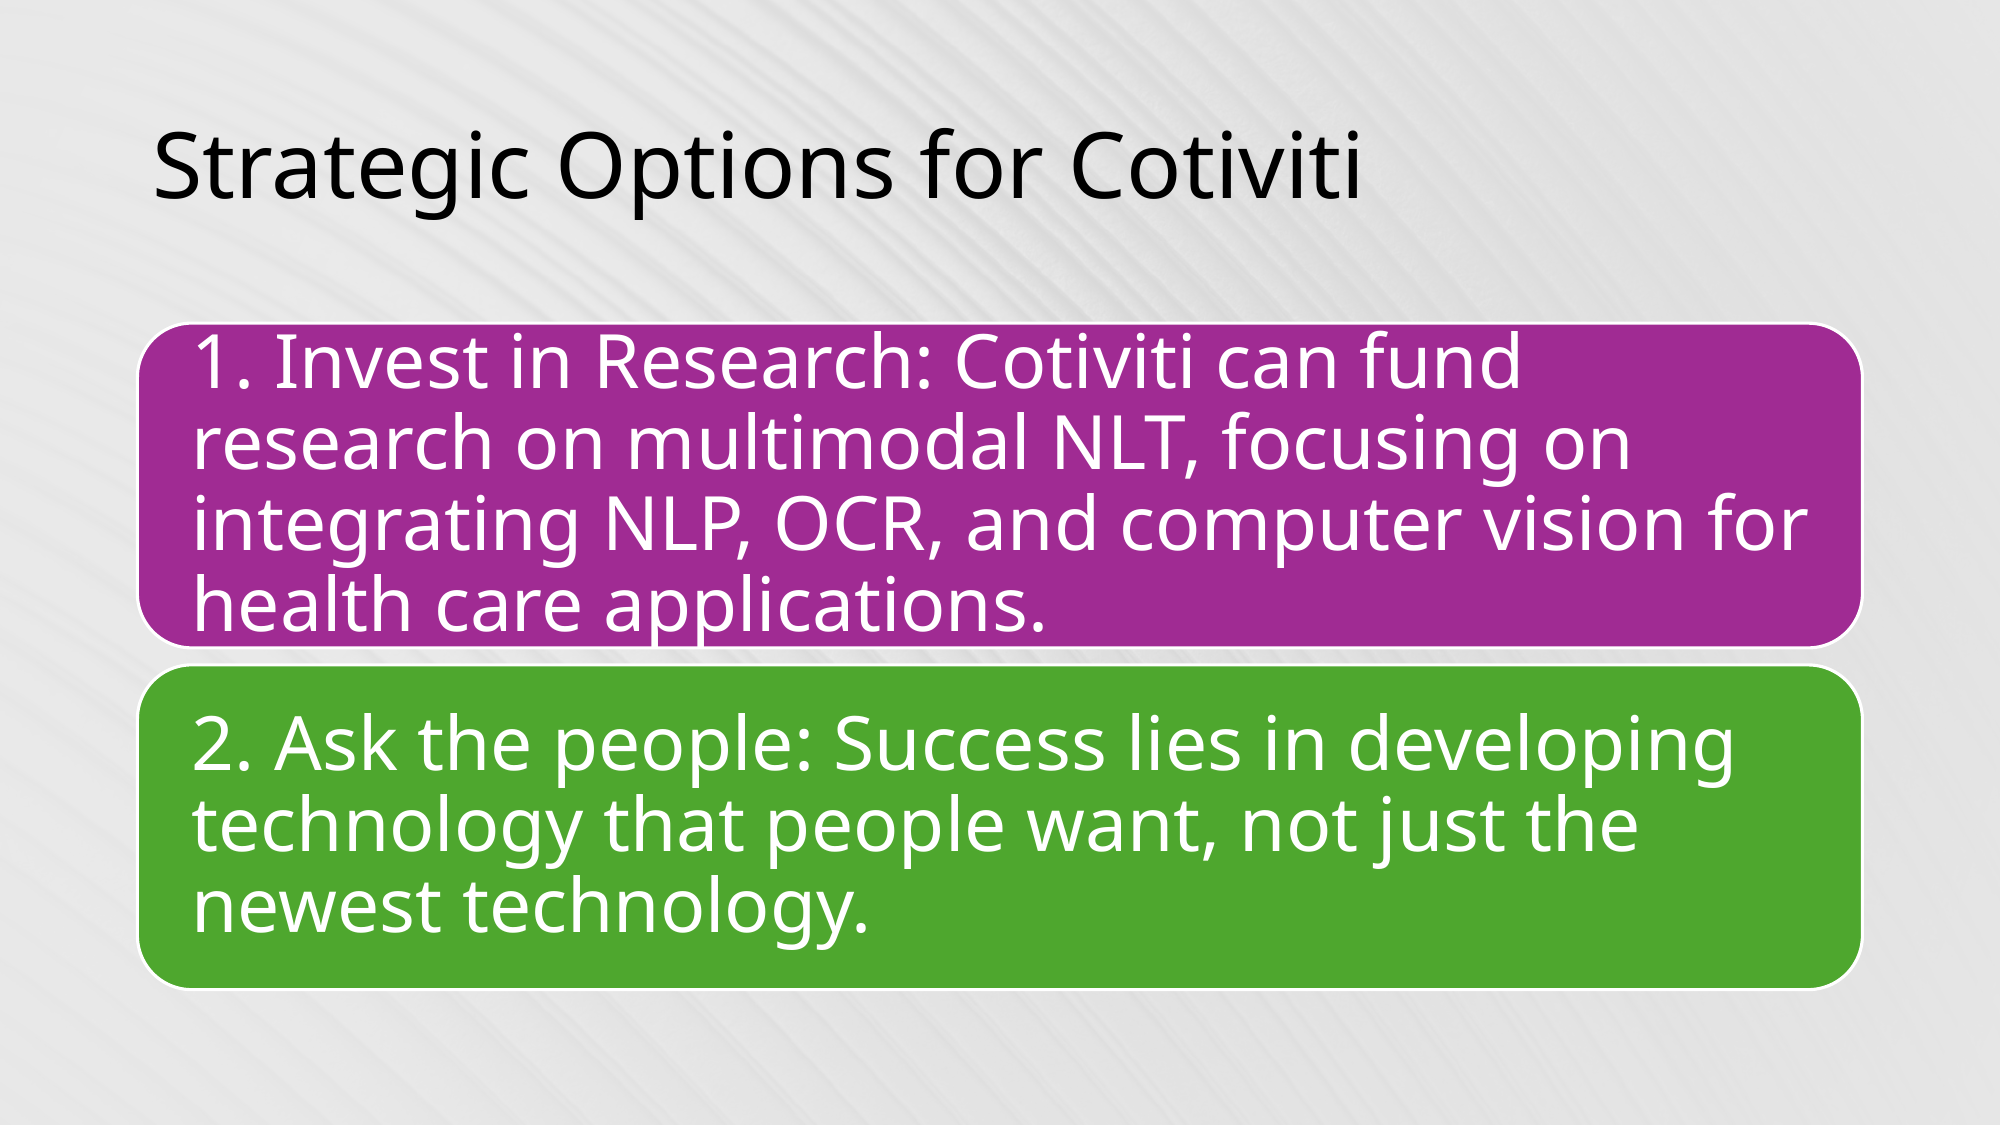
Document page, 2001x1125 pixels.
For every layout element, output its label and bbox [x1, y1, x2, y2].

text_box [136, 298, 1863, 1014]
picture [0, 0, 2000, 1125]
